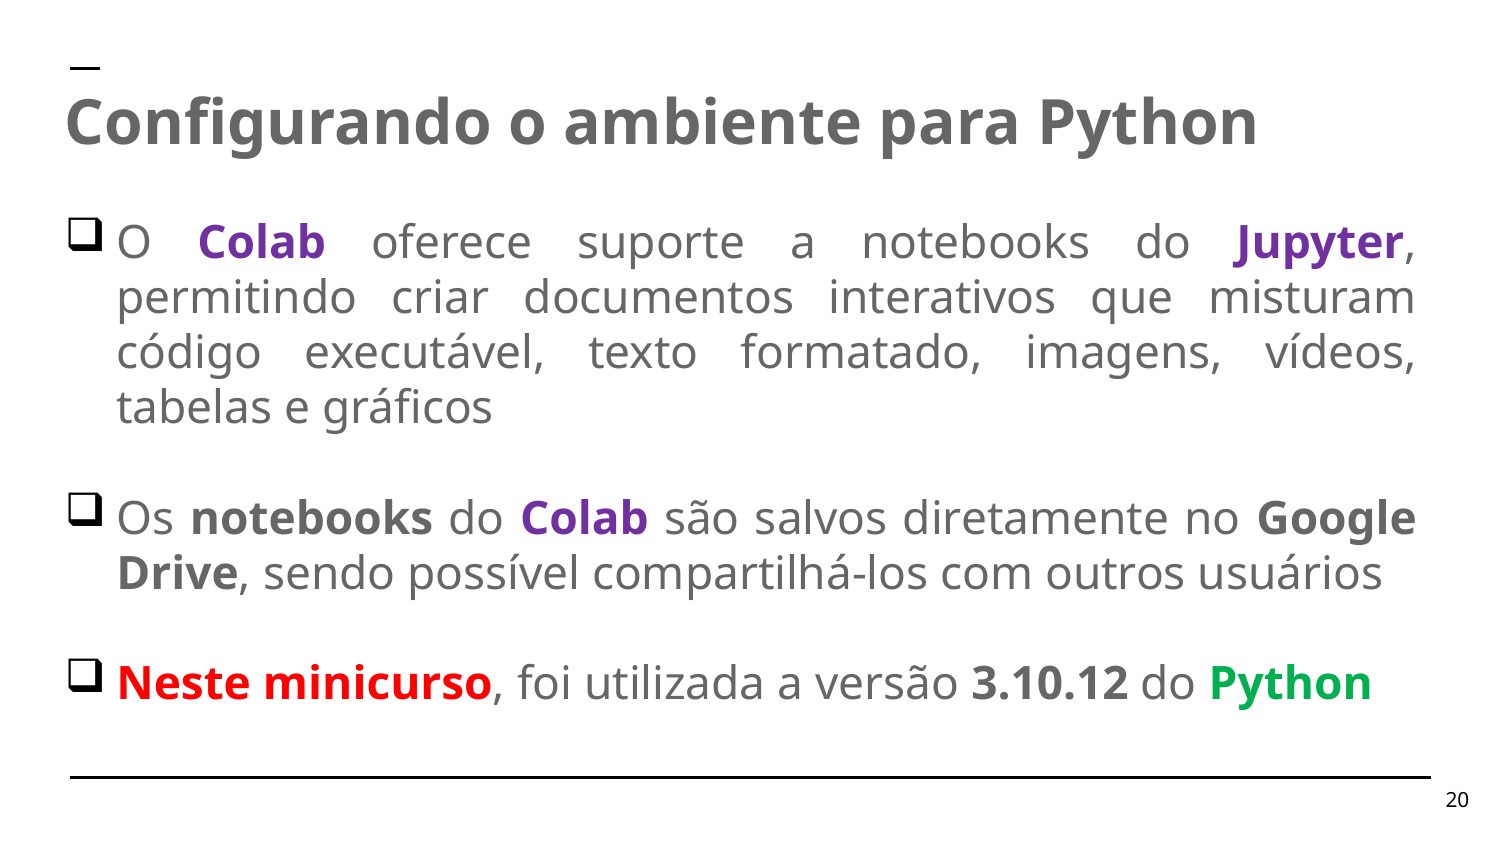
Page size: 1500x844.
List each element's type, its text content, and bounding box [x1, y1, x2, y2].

list O Colab oferece suporte a notebooks do Jupyter, permitindo criar documentos interativos que misturam código executável, texto formatado, imagens, vídeos, tabelas e gráficos Os notebooks do Colab são salvos diretamente no Google Drive, sendo possível compartilhá-los com outros usuários Neste minicurso, foi utilizada a versão 3.10.12 do Python [49, 197, 1432, 795]
slide_number 20 [1394, 769, 1484, 834]
title Configurando o ambiente para Python [49, 67, 1448, 173]
